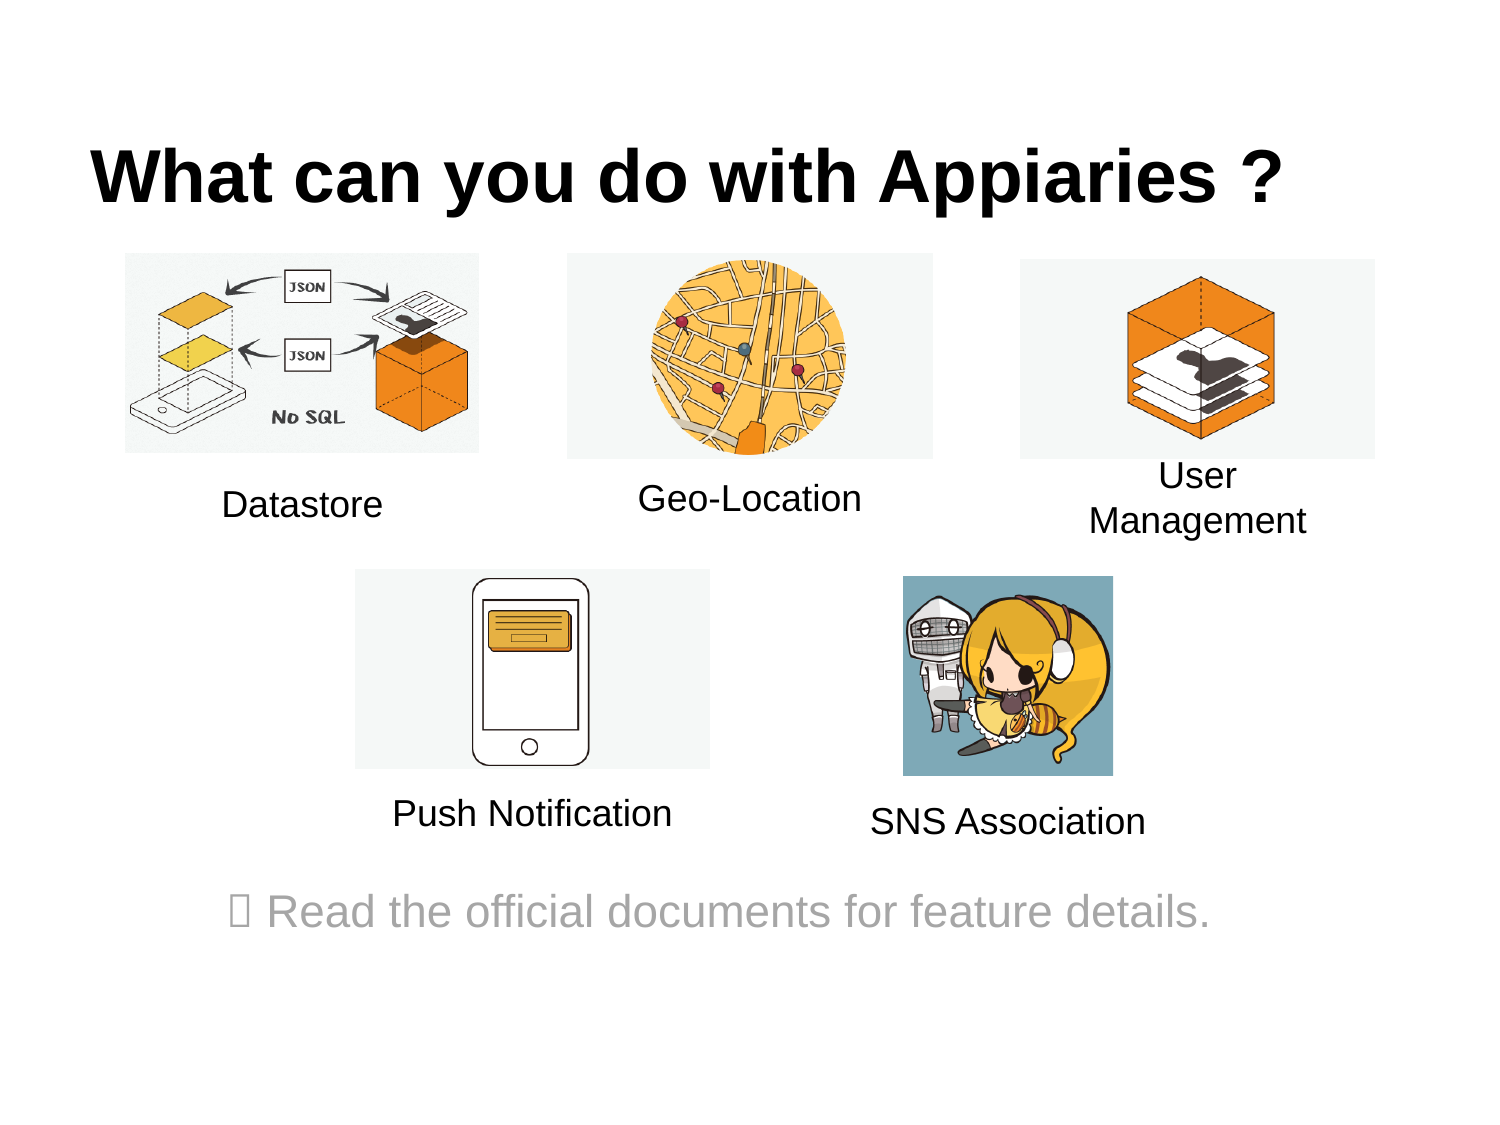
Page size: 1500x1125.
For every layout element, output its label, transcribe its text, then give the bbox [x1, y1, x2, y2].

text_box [846, 576, 1170, 864]
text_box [125, 253, 480, 547]
title What can you do with Appiaries ? [75, 45, 1425, 233]
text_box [567, 253, 933, 540]
list  Read the official documents for feature details. [211, 866, 1359, 964]
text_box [1020, 259, 1375, 540]
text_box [355, 568, 710, 856]
